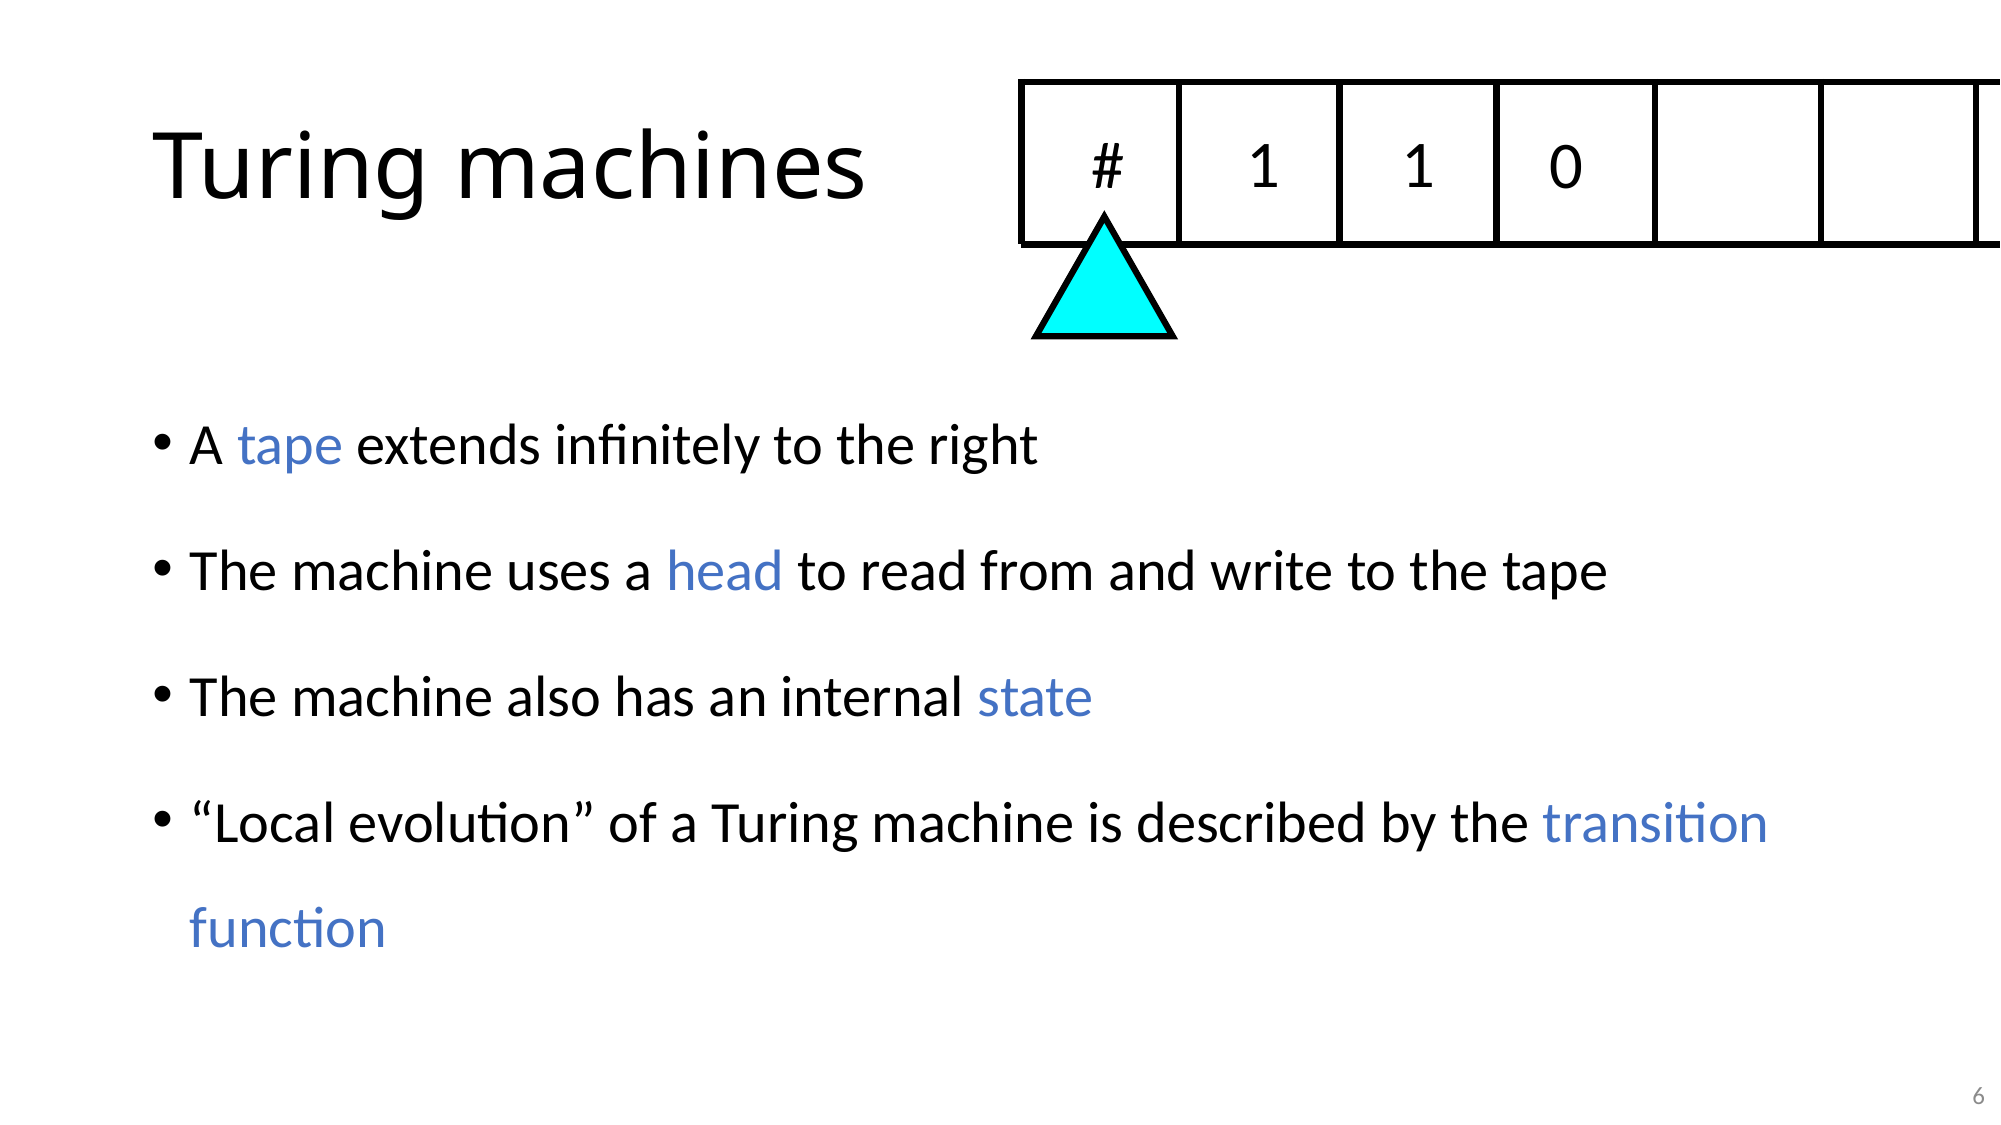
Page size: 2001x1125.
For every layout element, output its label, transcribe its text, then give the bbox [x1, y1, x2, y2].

text_box [1034, 248, 1175, 338]
slide_number 6 [1550, 1064, 2000, 1125]
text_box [1021, 78, 2000, 248]
title Turing machines [137, 59, 1863, 278]
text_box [1064, 113, 1610, 211]
